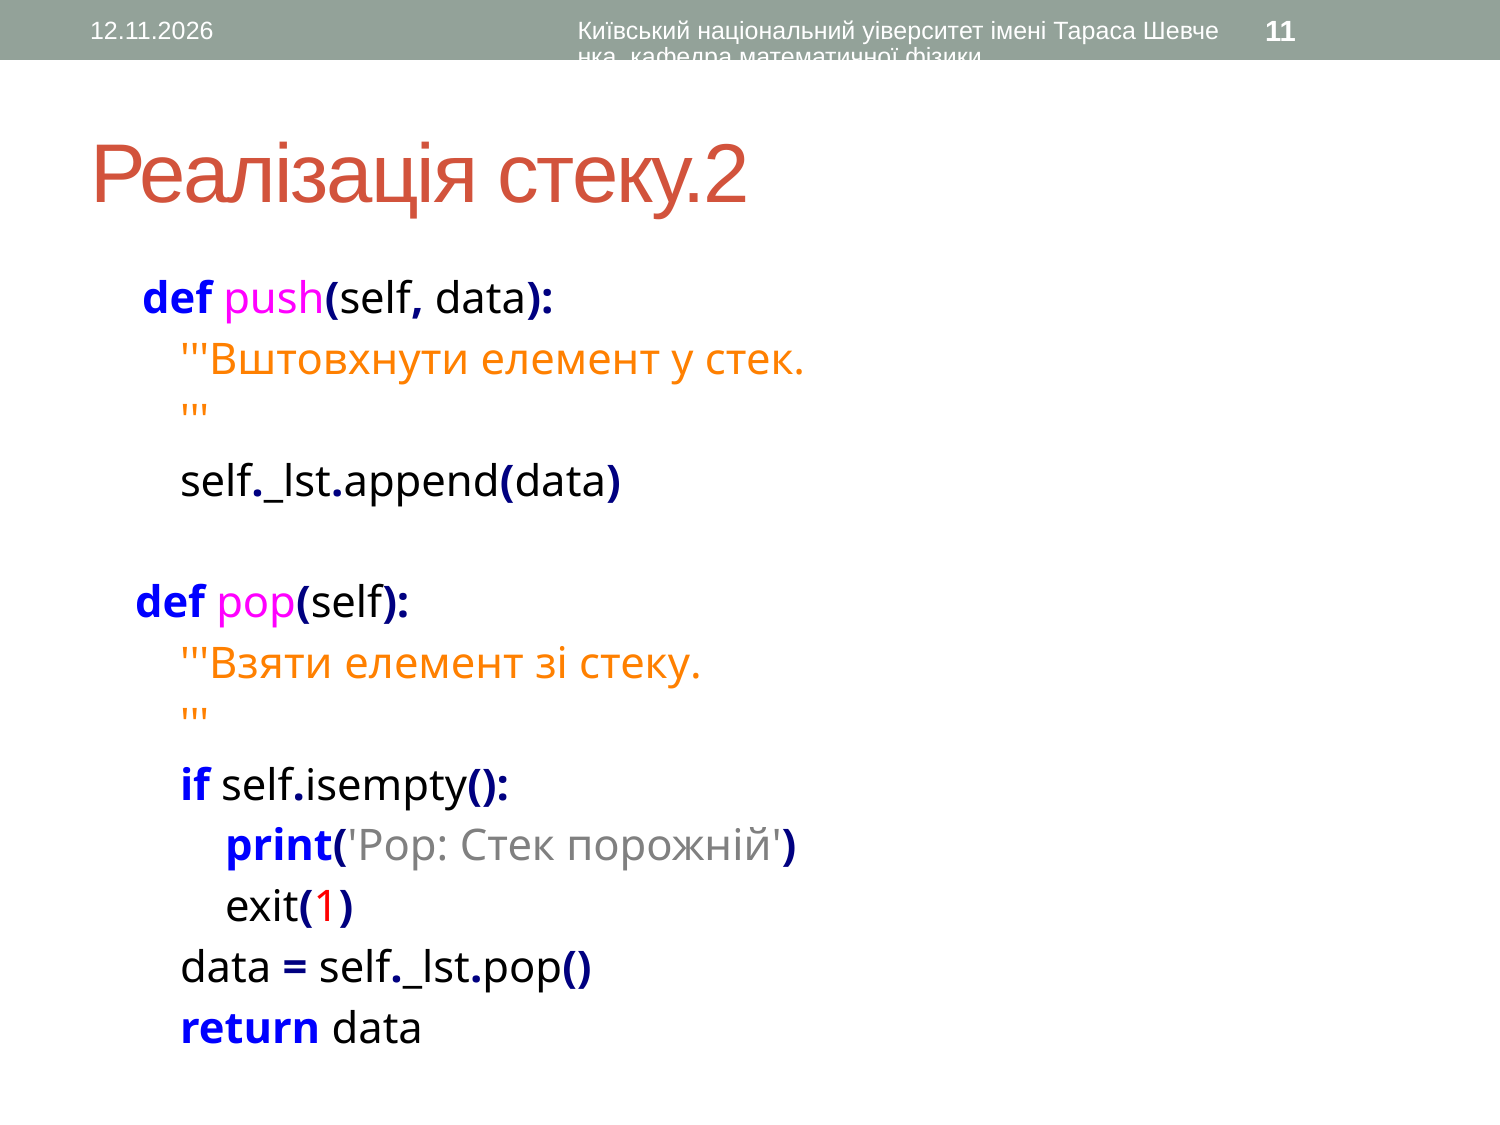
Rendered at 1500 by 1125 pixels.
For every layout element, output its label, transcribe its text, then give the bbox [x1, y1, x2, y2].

footer Київський національний уіверситет імені Тараса Шевченка, кафедра математичної фізики [562, 3, 1238, 57]
title Реалізація стеку.2 [75, 87, 1425, 250]
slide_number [75, 3, 550, 57]
slide_number 11 [1250, 3, 1425, 57]
list def push(self, data): '''Вштовхнути елемент у стек. ''' self._lst.append(data) def pop(self): '''Взяти елемент зі стеку. ''' if self.isempty(): print('Pop: Стек порожній') exit(1) data = self._lst.pop() return data [75, 262, 1425, 1063]
